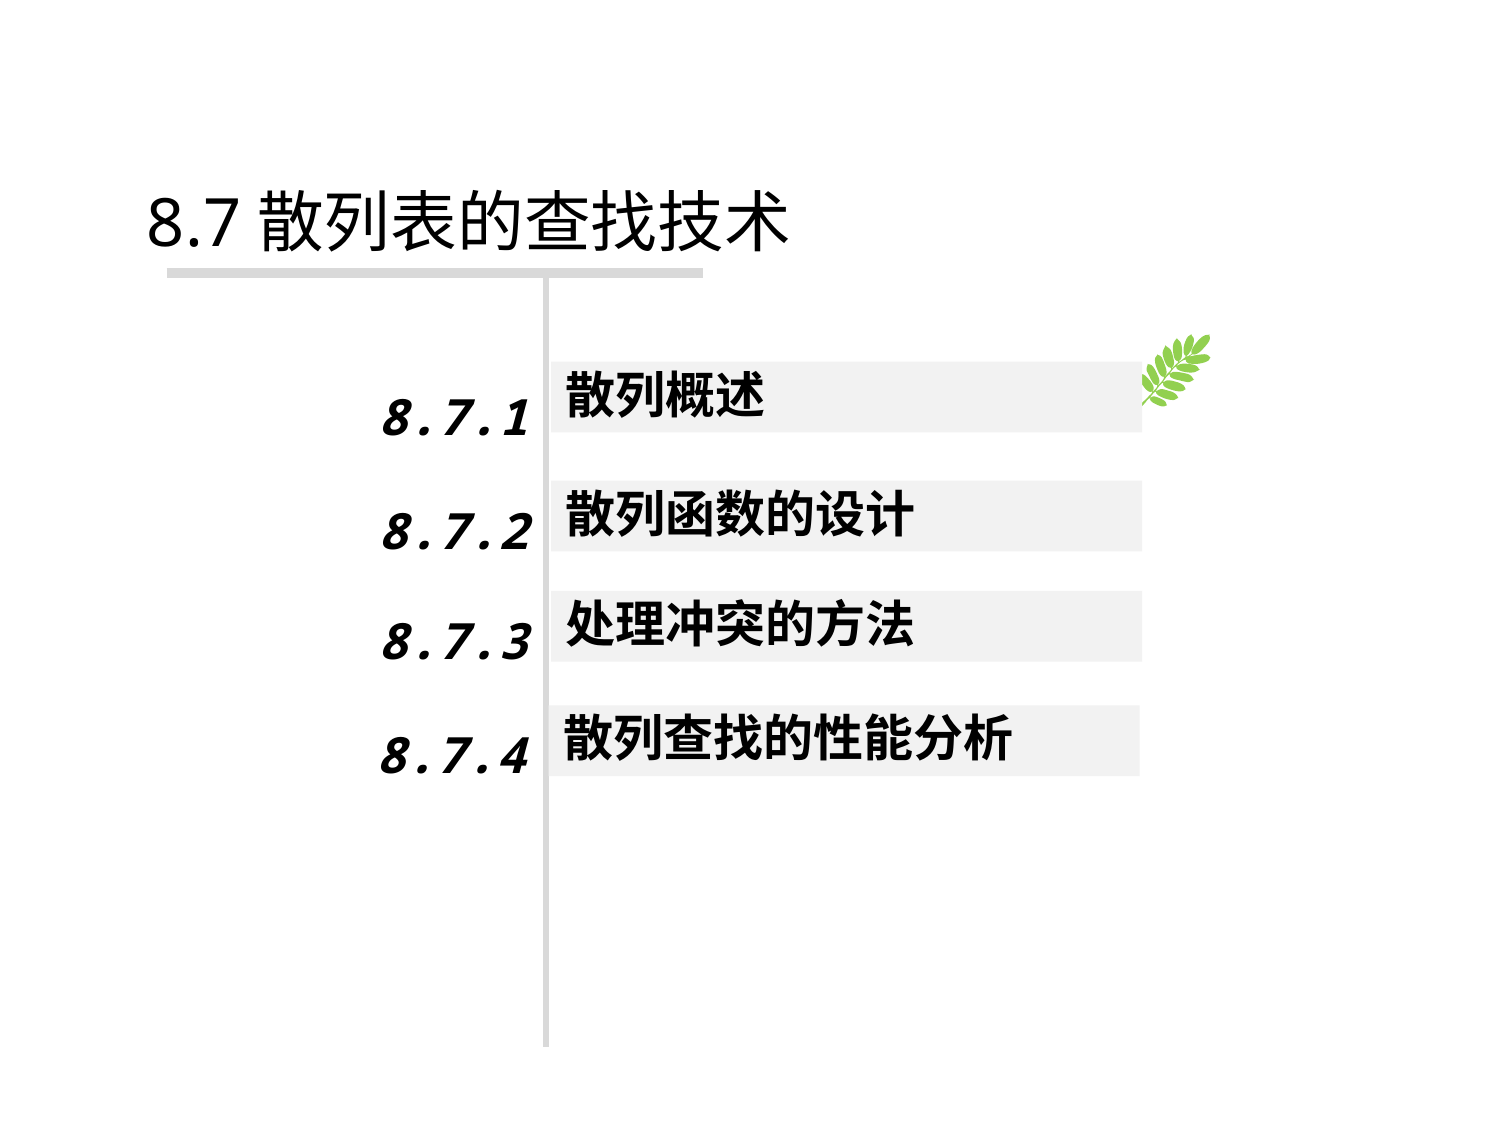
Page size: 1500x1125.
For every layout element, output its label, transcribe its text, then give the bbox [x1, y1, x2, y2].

text_box 散列函数的设计 [551, 480, 1143, 552]
text_box 8.7.1 [338, 366, 541, 453]
text_box 8.7.4 [335, 704, 541, 791]
text_box [1143, 334, 1211, 407]
text_box 散列概述 [551, 361, 1143, 433]
text_box 处理冲突的方法 [551, 590, 1143, 662]
text_box 8.7.3 [338, 589, 541, 677]
text_box 散列查找的性能分析 [551, 705, 1140, 777]
text_box 8.7散列表的查找技术 [117, 181, 821, 271]
text_box 8.7.2 [338, 479, 541, 567]
